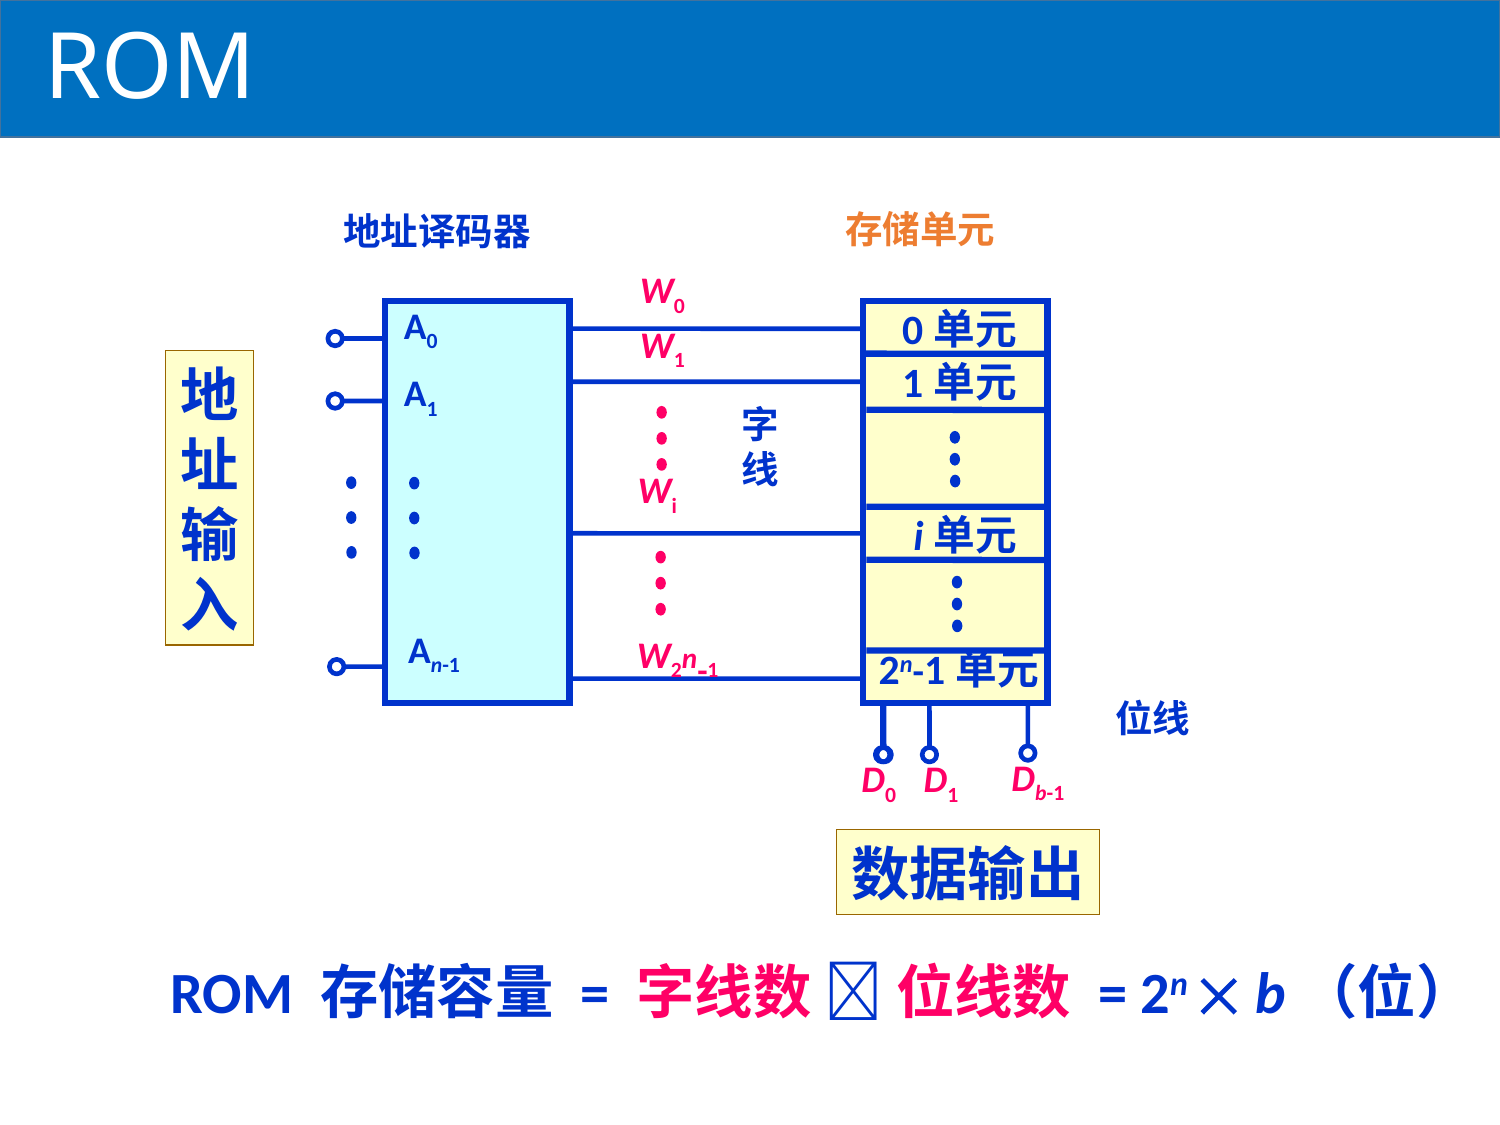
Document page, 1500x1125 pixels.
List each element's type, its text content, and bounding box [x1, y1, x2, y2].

text_box 位线 [1105, 687, 1206, 748]
text_box 地 址 输 入 [165, 350, 254, 646]
text_box ROM 存储容量 = 字线数  位线数 = 2n  b（位） [155, 947, 1500, 1033]
text_box 数据输出 [836, 829, 1100, 915]
text_box 存储单元 [830, 198, 1213, 259]
text_box 地址译码器 [328, 200, 763, 258]
title ROM [29, 0, 1324, 148]
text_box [327, 258, 1105, 823]
